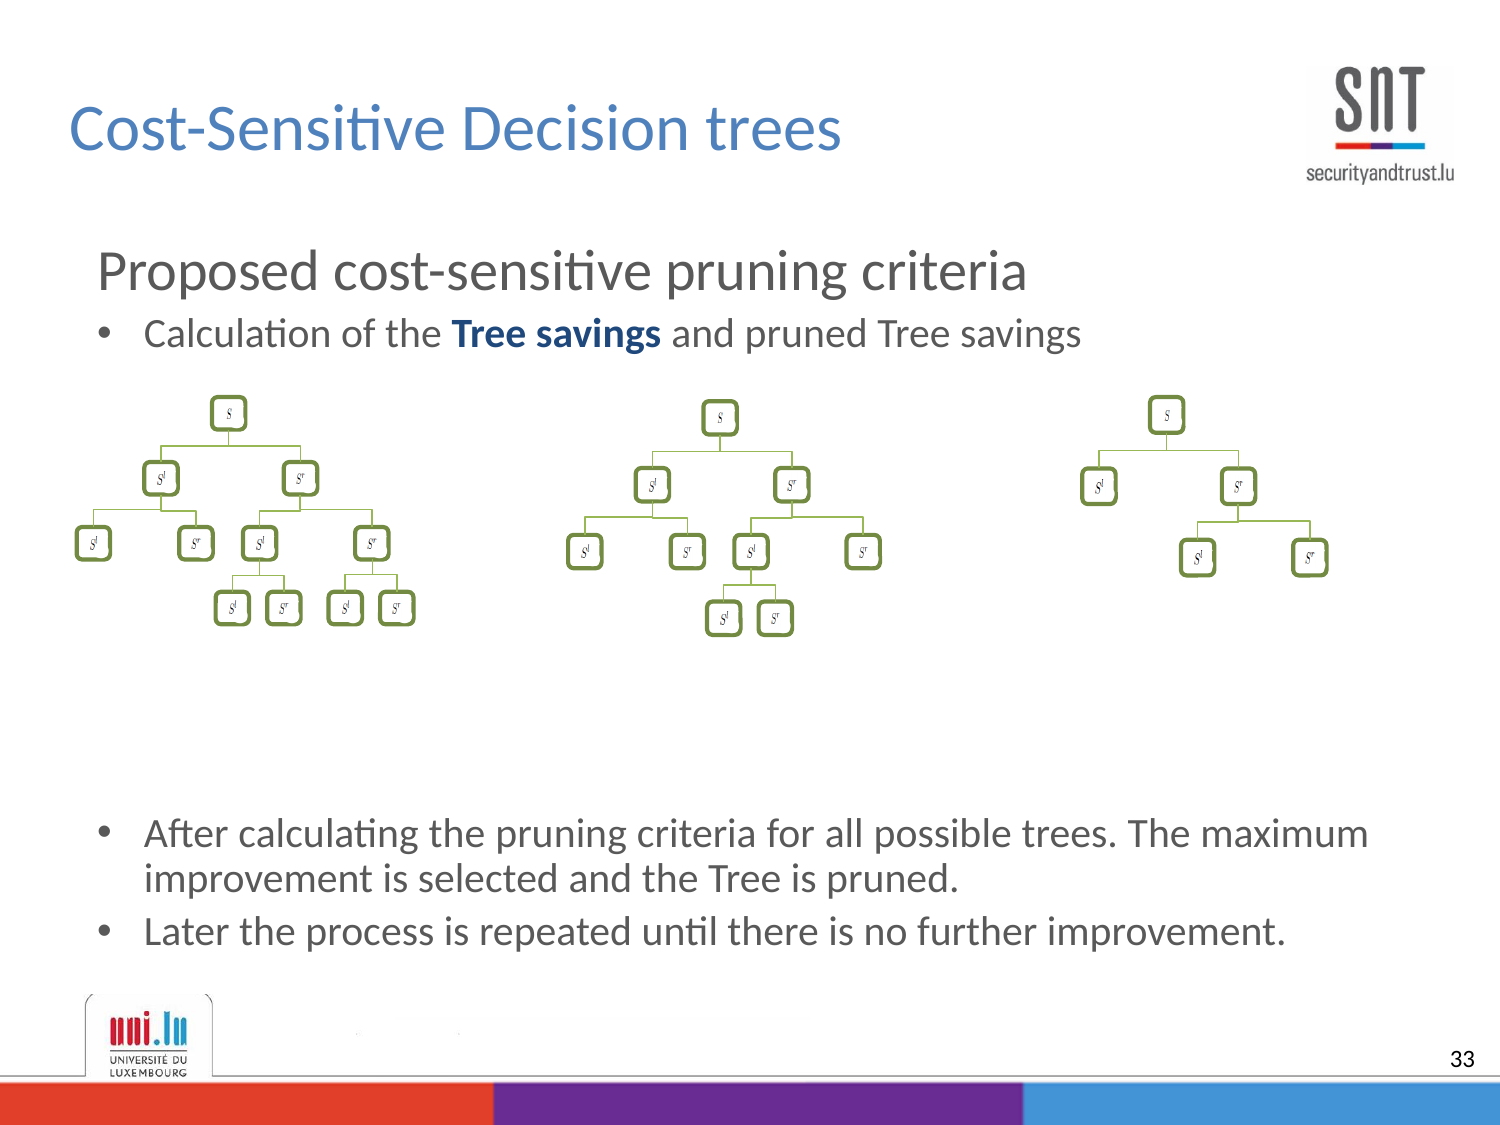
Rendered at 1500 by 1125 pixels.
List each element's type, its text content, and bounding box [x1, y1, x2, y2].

slide_number 33 [1435, 1035, 1500, 1095]
text_box Proposed cost-sensitive pruning criteria Calculation of the Tree savings and pruned Tree savings [82, 233, 1397, 315]
text_box Cost-Sensitive Decision trees [55, 76, 859, 172]
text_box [567, 400, 881, 636]
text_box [1082, 396, 1327, 576]
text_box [76, 396, 414, 625]
picture [1306, 66, 1454, 185]
picture [0, 984, 1500, 1125]
